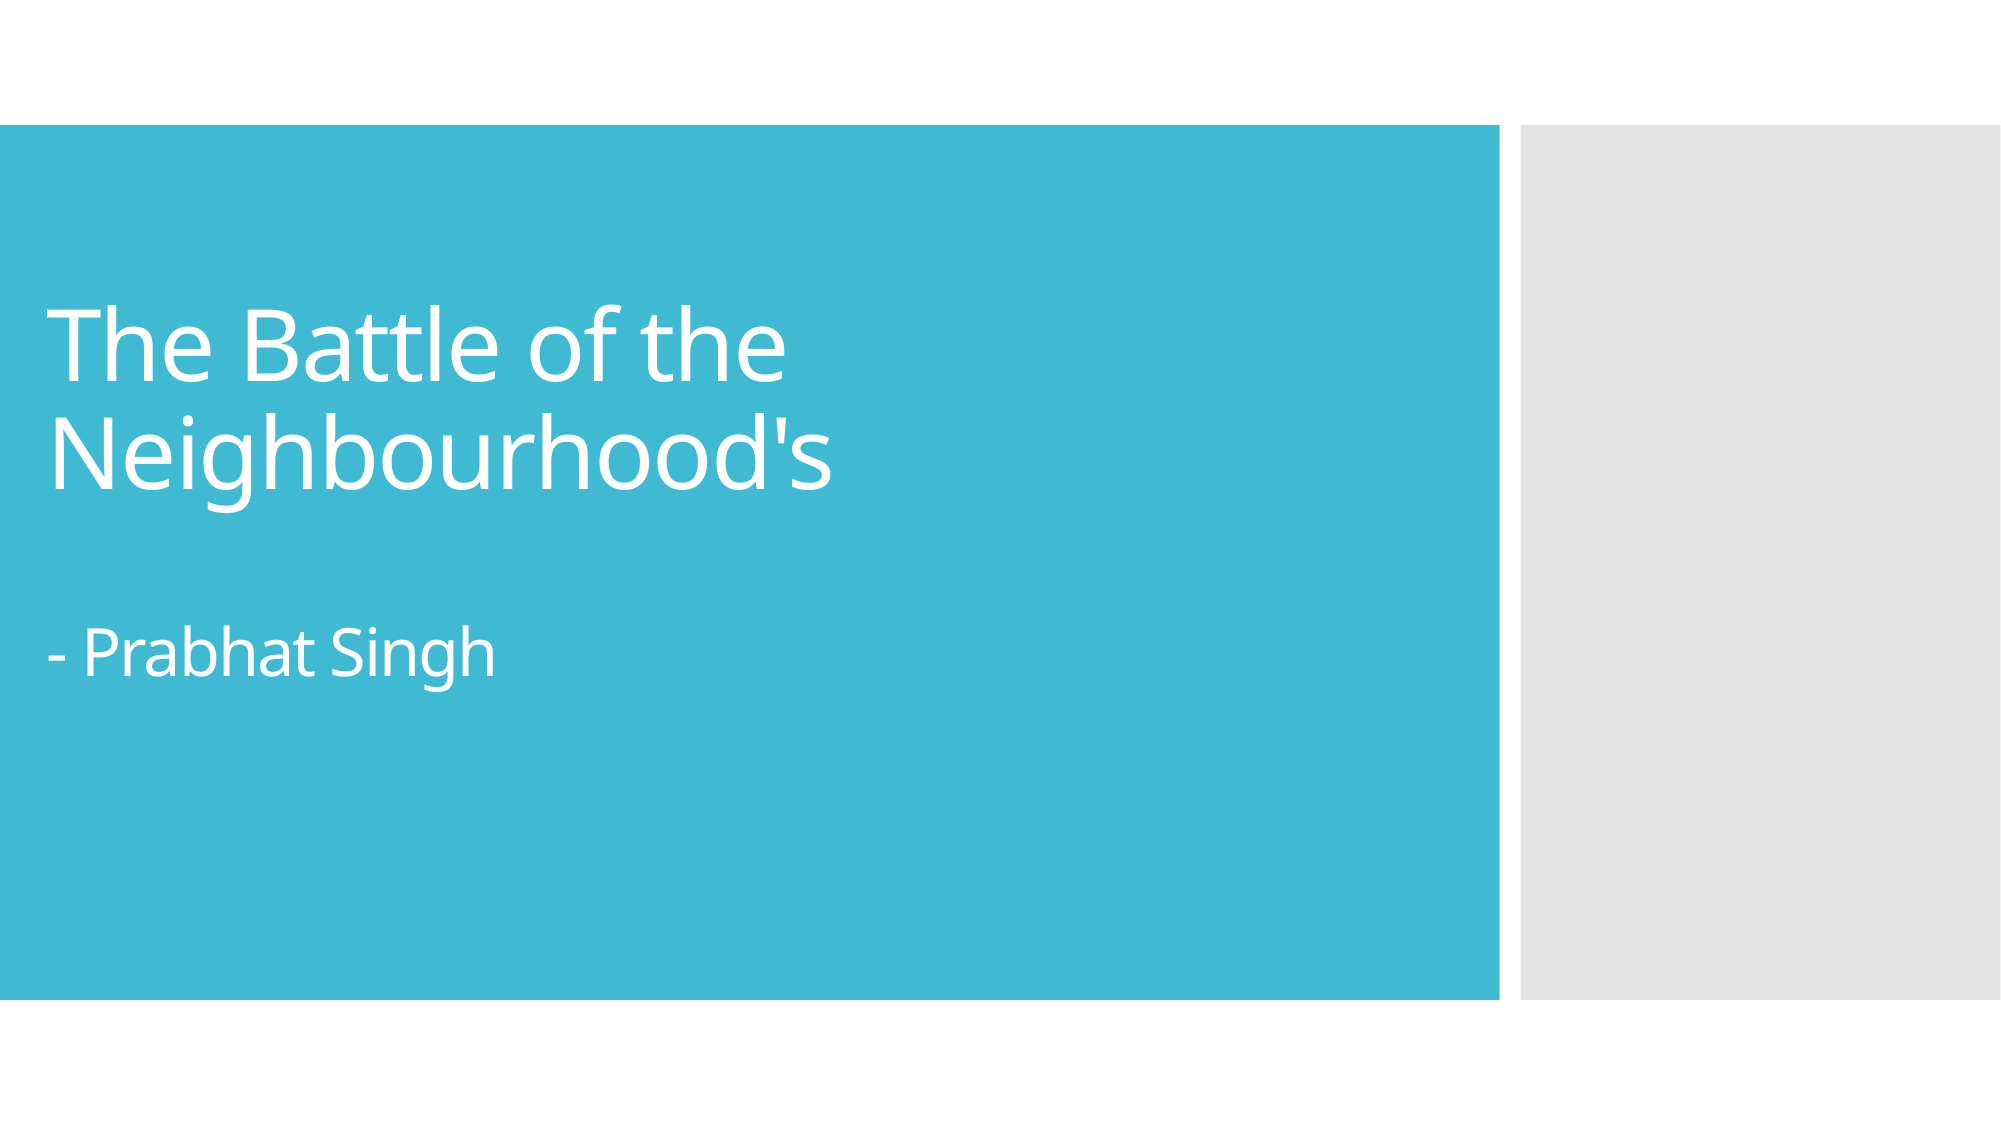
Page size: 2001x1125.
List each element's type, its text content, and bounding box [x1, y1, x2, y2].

title The Battle of the Neighbourhood's - Prabhat Singh [31, 202, 1495, 927]
